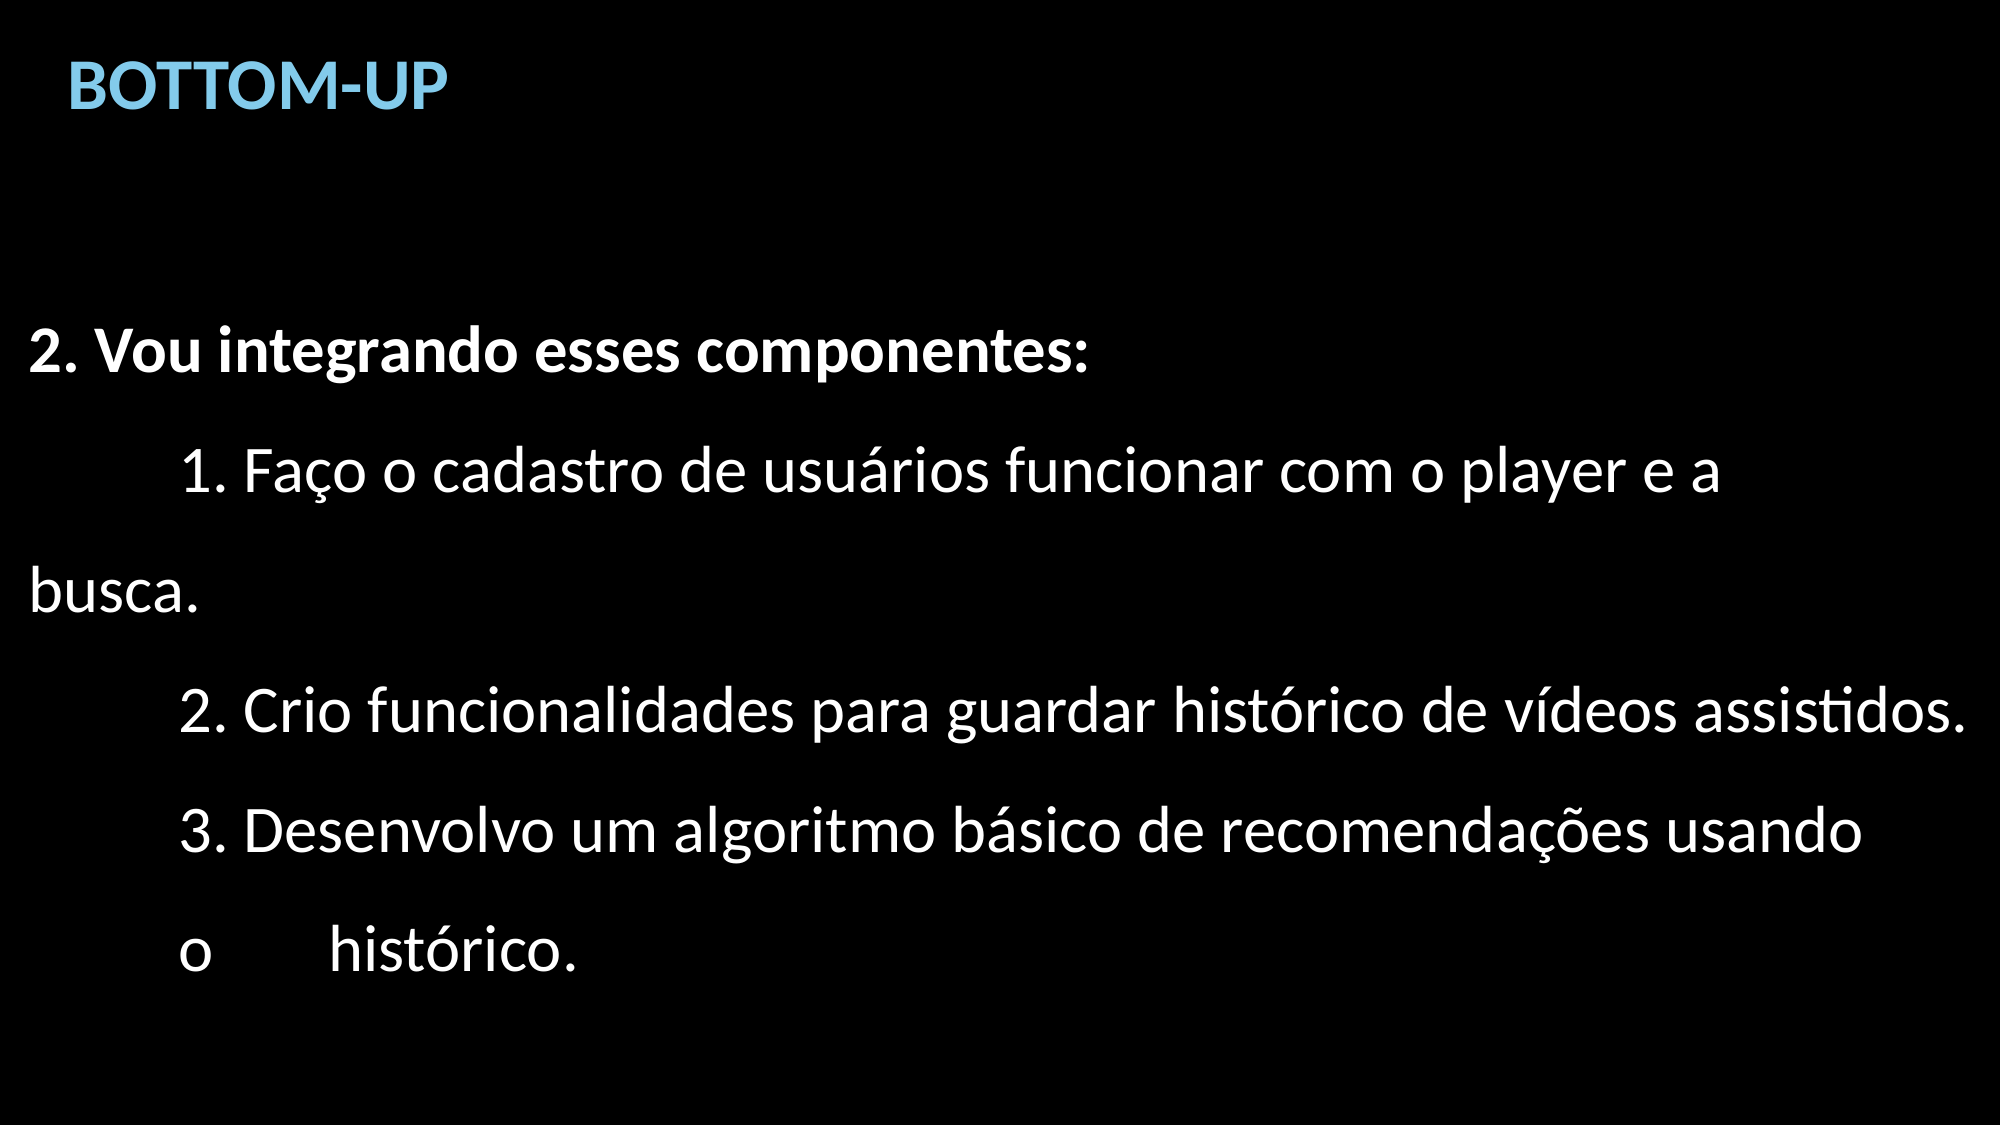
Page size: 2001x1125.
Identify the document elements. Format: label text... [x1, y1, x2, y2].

text_box BOTTOM-UP [53, 28, 1947, 132]
text_box 2. Vou integrando esses componentes: 1. Faço o cadastro de usuários funcionar com o player e a busca. 2. Crio funcionalidades para guardar histórico de vídeos assistidos. 3. Desenvolvo um algoritmo básico de recomendações usando o histórico. [13, 258, 1987, 993]
